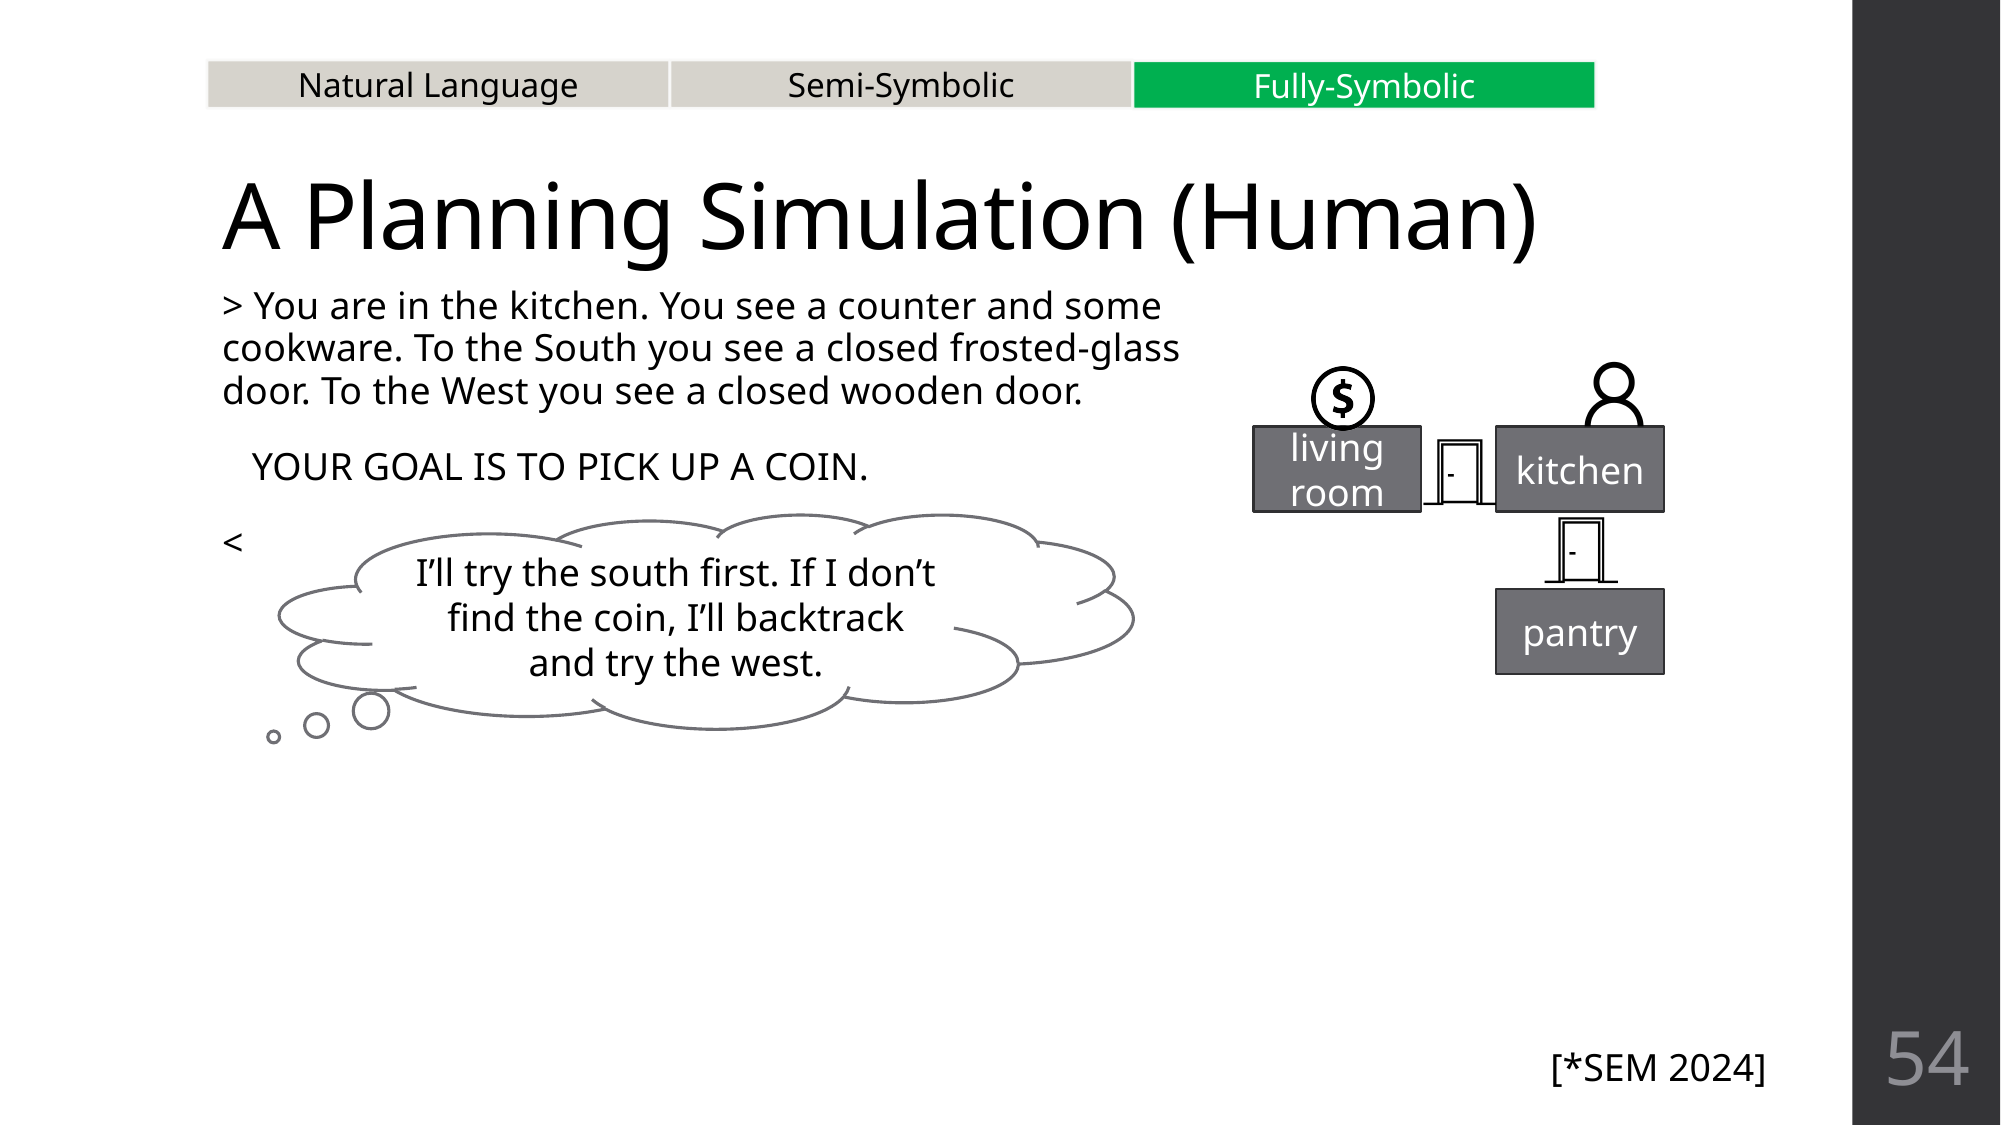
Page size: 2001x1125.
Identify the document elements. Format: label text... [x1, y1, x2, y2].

text_box [*SEM 2024] [1535, 1036, 1782, 1096]
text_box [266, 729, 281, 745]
text_box Semi-Symbolic [669, 59, 1131, 110]
picture [1310, 366, 1376, 431]
text_box pantry [1495, 588, 1665, 675]
text_box kitchen [1495, 425, 1665, 513]
text_box Fully-Symbolic [1131, 59, 1597, 110]
list > You are in the kitchen. You see a counter and some cookware. To the South you see a closed frosted-glass door. To the West you see a closed wooden door. YOUR GOAL IS TO PICK UP A COIN. < [206, 277, 1257, 1043]
title A Planning Simulation (Human) [206, 60, 1797, 278]
picture [1567, 347, 1661, 442]
slide_number 54 [1852, 1012, 2000, 1110]
picture [1420, 436, 1497, 512]
picture [1542, 514, 1618, 590]
text_box I’ll try the south first. If I don’t find the coin, I’ll backtrack and try the west. [277, 513, 1135, 731]
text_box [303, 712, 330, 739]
text_box living room [1252, 425, 1422, 513]
text_box Natural Language [206, 59, 669, 110]
